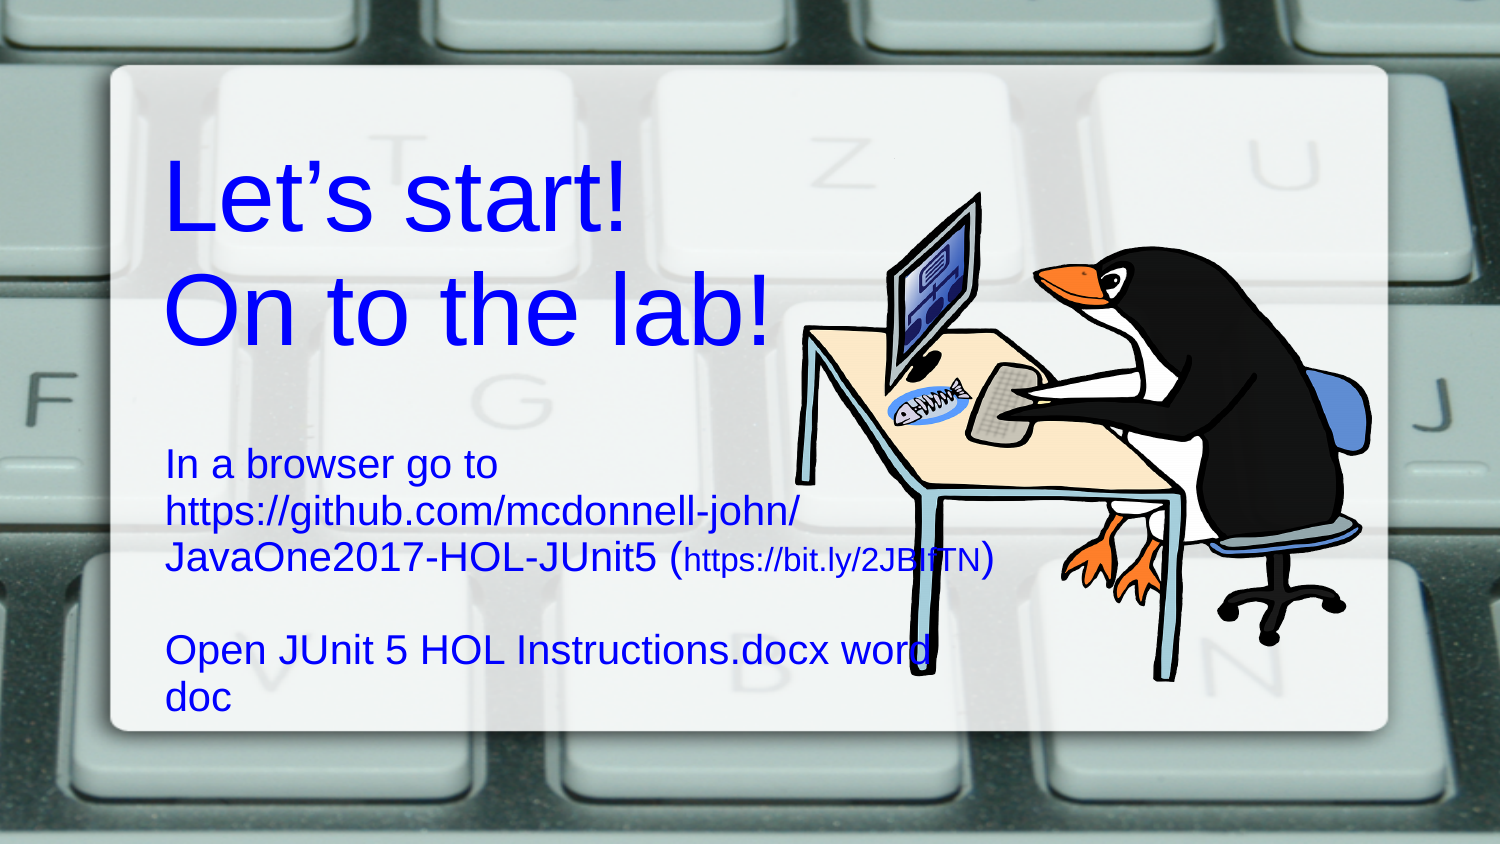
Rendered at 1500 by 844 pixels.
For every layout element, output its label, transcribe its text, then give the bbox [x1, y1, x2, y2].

text_box In a browser go to https://github.com/mcdonnell-john/JavaOne2017-HOL-JUnit5 (https://bit.ly/2JBIfTN) Open JUnit 5 HOL Instructions.docx word doc [150, 434, 1025, 728]
picture [0, 0, 1500, 844]
text_box Let’s start! On to the lab! [149, 134, 1284, 375]
